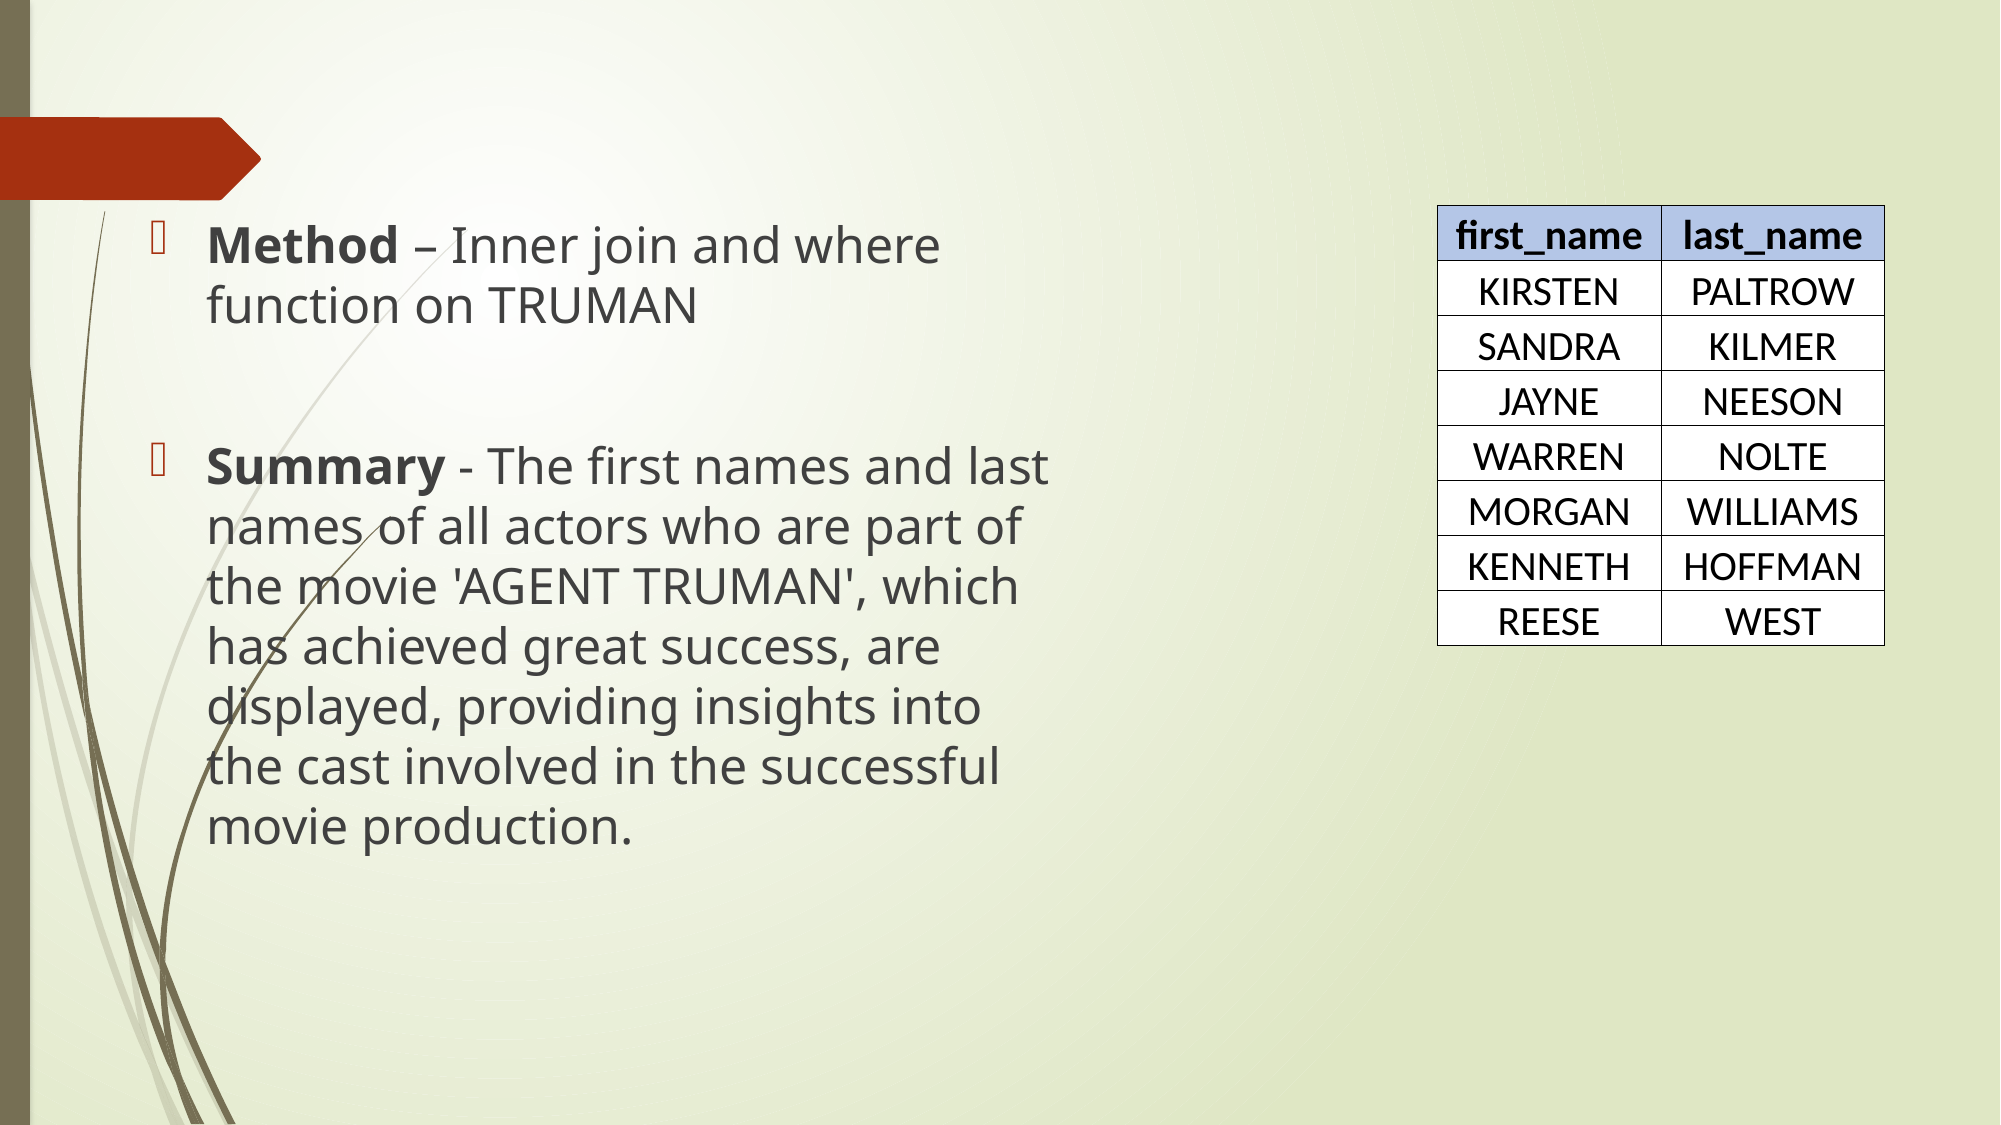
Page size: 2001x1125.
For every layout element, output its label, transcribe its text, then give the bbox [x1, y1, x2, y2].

table_cell KILMER [1662, 316, 1884, 370]
table_cell MORGAN [1438, 481, 1661, 535]
table_cell REESE [1438, 591, 1661, 645]
table_header last_name [1662, 206, 1884, 260]
table_cell NOLTE [1662, 426, 1884, 480]
table_cell WARREN [1438, 426, 1661, 480]
table_cell WILLIAMS [1662, 481, 1884, 535]
table_cell HOFFMAN [1662, 536, 1884, 590]
table_cell SANDRA [1438, 316, 1661, 370]
table_cell PALTROW [1662, 261, 1884, 315]
table_cell NEESON [1662, 371, 1884, 425]
table_header first_name [1438, 206, 1661, 260]
table_cell KENNETH [1438, 536, 1661, 590]
table_cell WEST [1662, 591, 1884, 645]
table_cell KIRSTEN [1438, 261, 1661, 315]
table_cell JAYNE [1438, 371, 1661, 425]
list Method – Inner join and where function on TRUMAN Summary - The first names and last names of all actors who are part of the movie 'AGENT TRUMAN', which has achieved great success, are displayed, providing insights into the cast involved in the successful movie production. [134, 205, 1072, 920]
